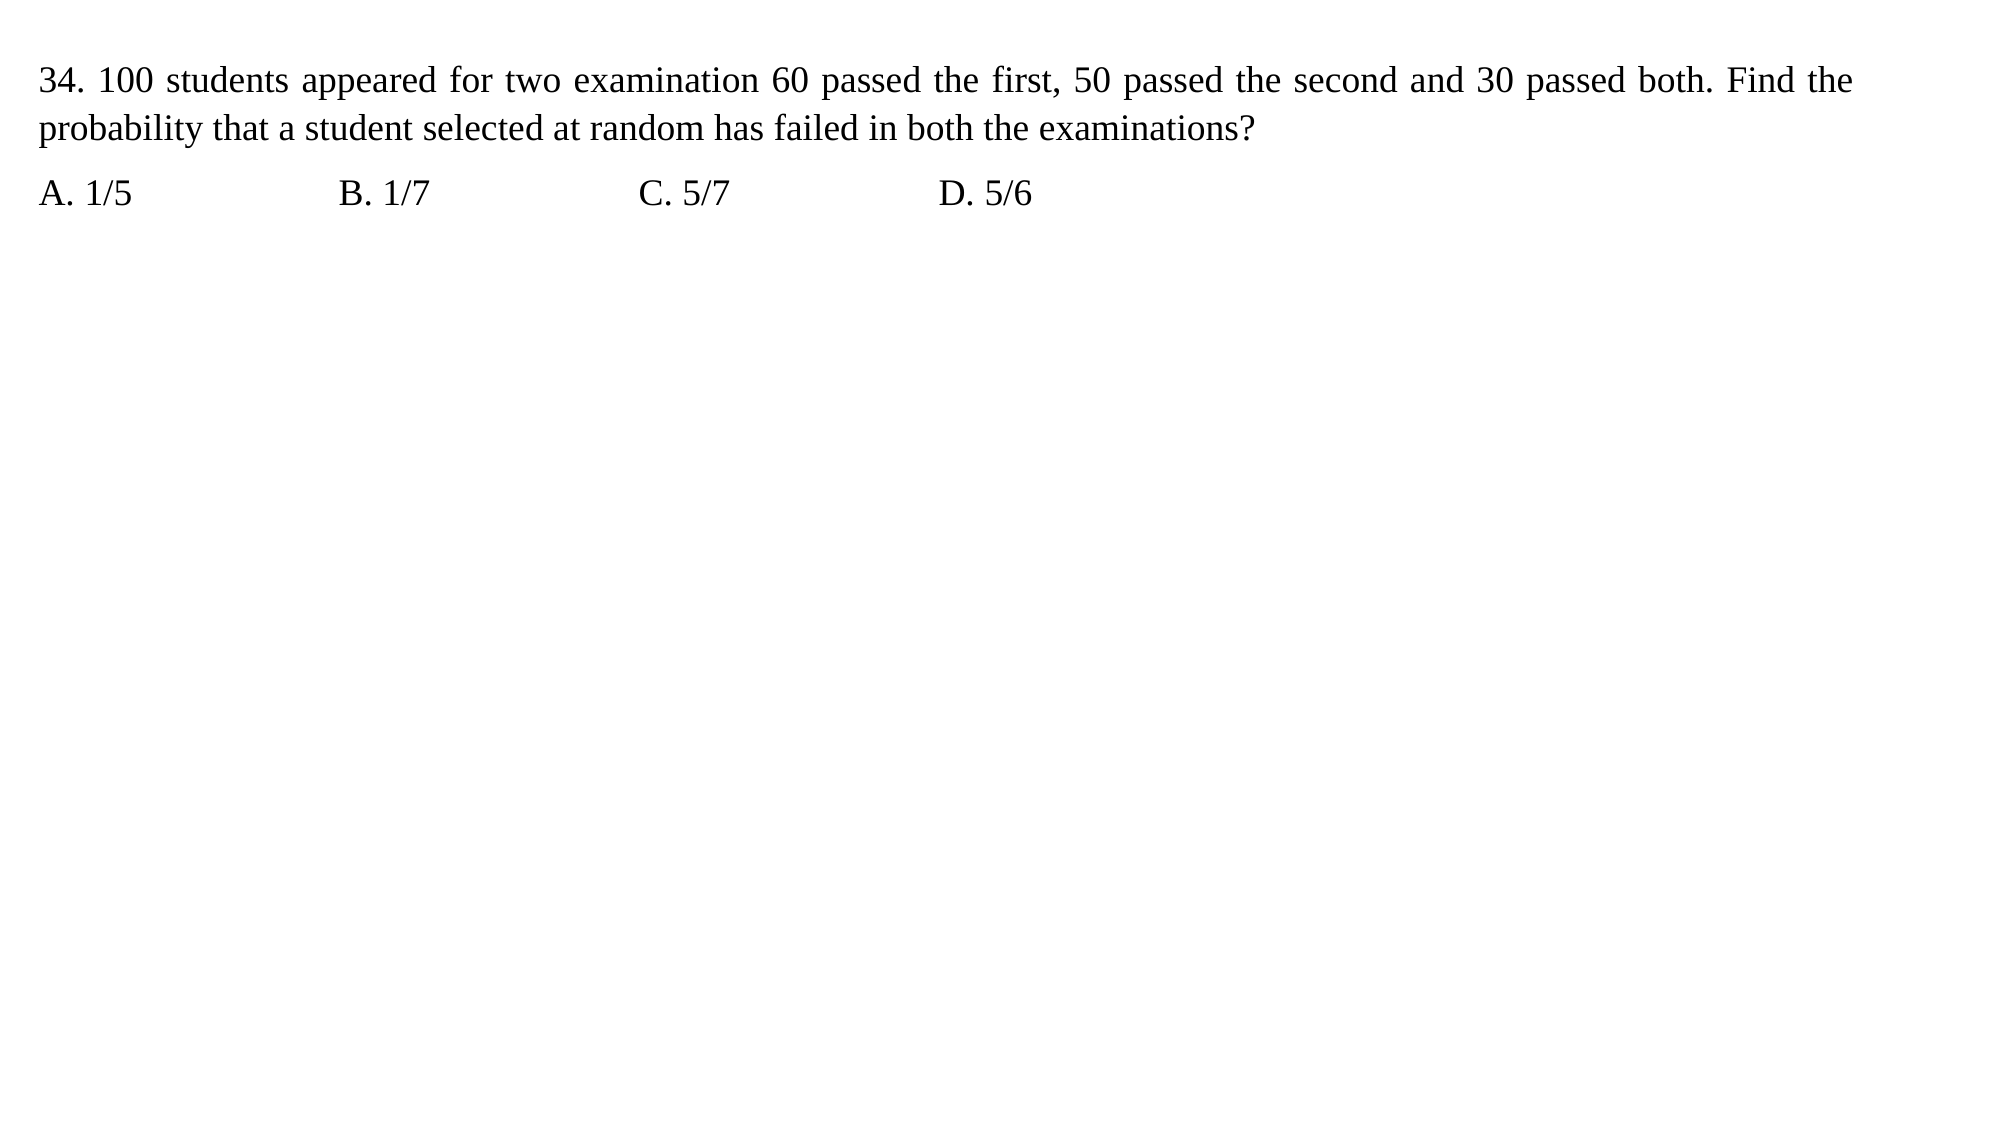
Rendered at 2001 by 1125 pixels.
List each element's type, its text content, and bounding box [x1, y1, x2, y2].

text_box 34. 100 students appeared for two examination 60 passed the first, 50 passed the second and 30 passed both. Find the probability that a student selected at random has failed in both the examinations? A. 1/5 B. 1/7 C. 5/7 D. 5/6 [23, 44, 1871, 221]
